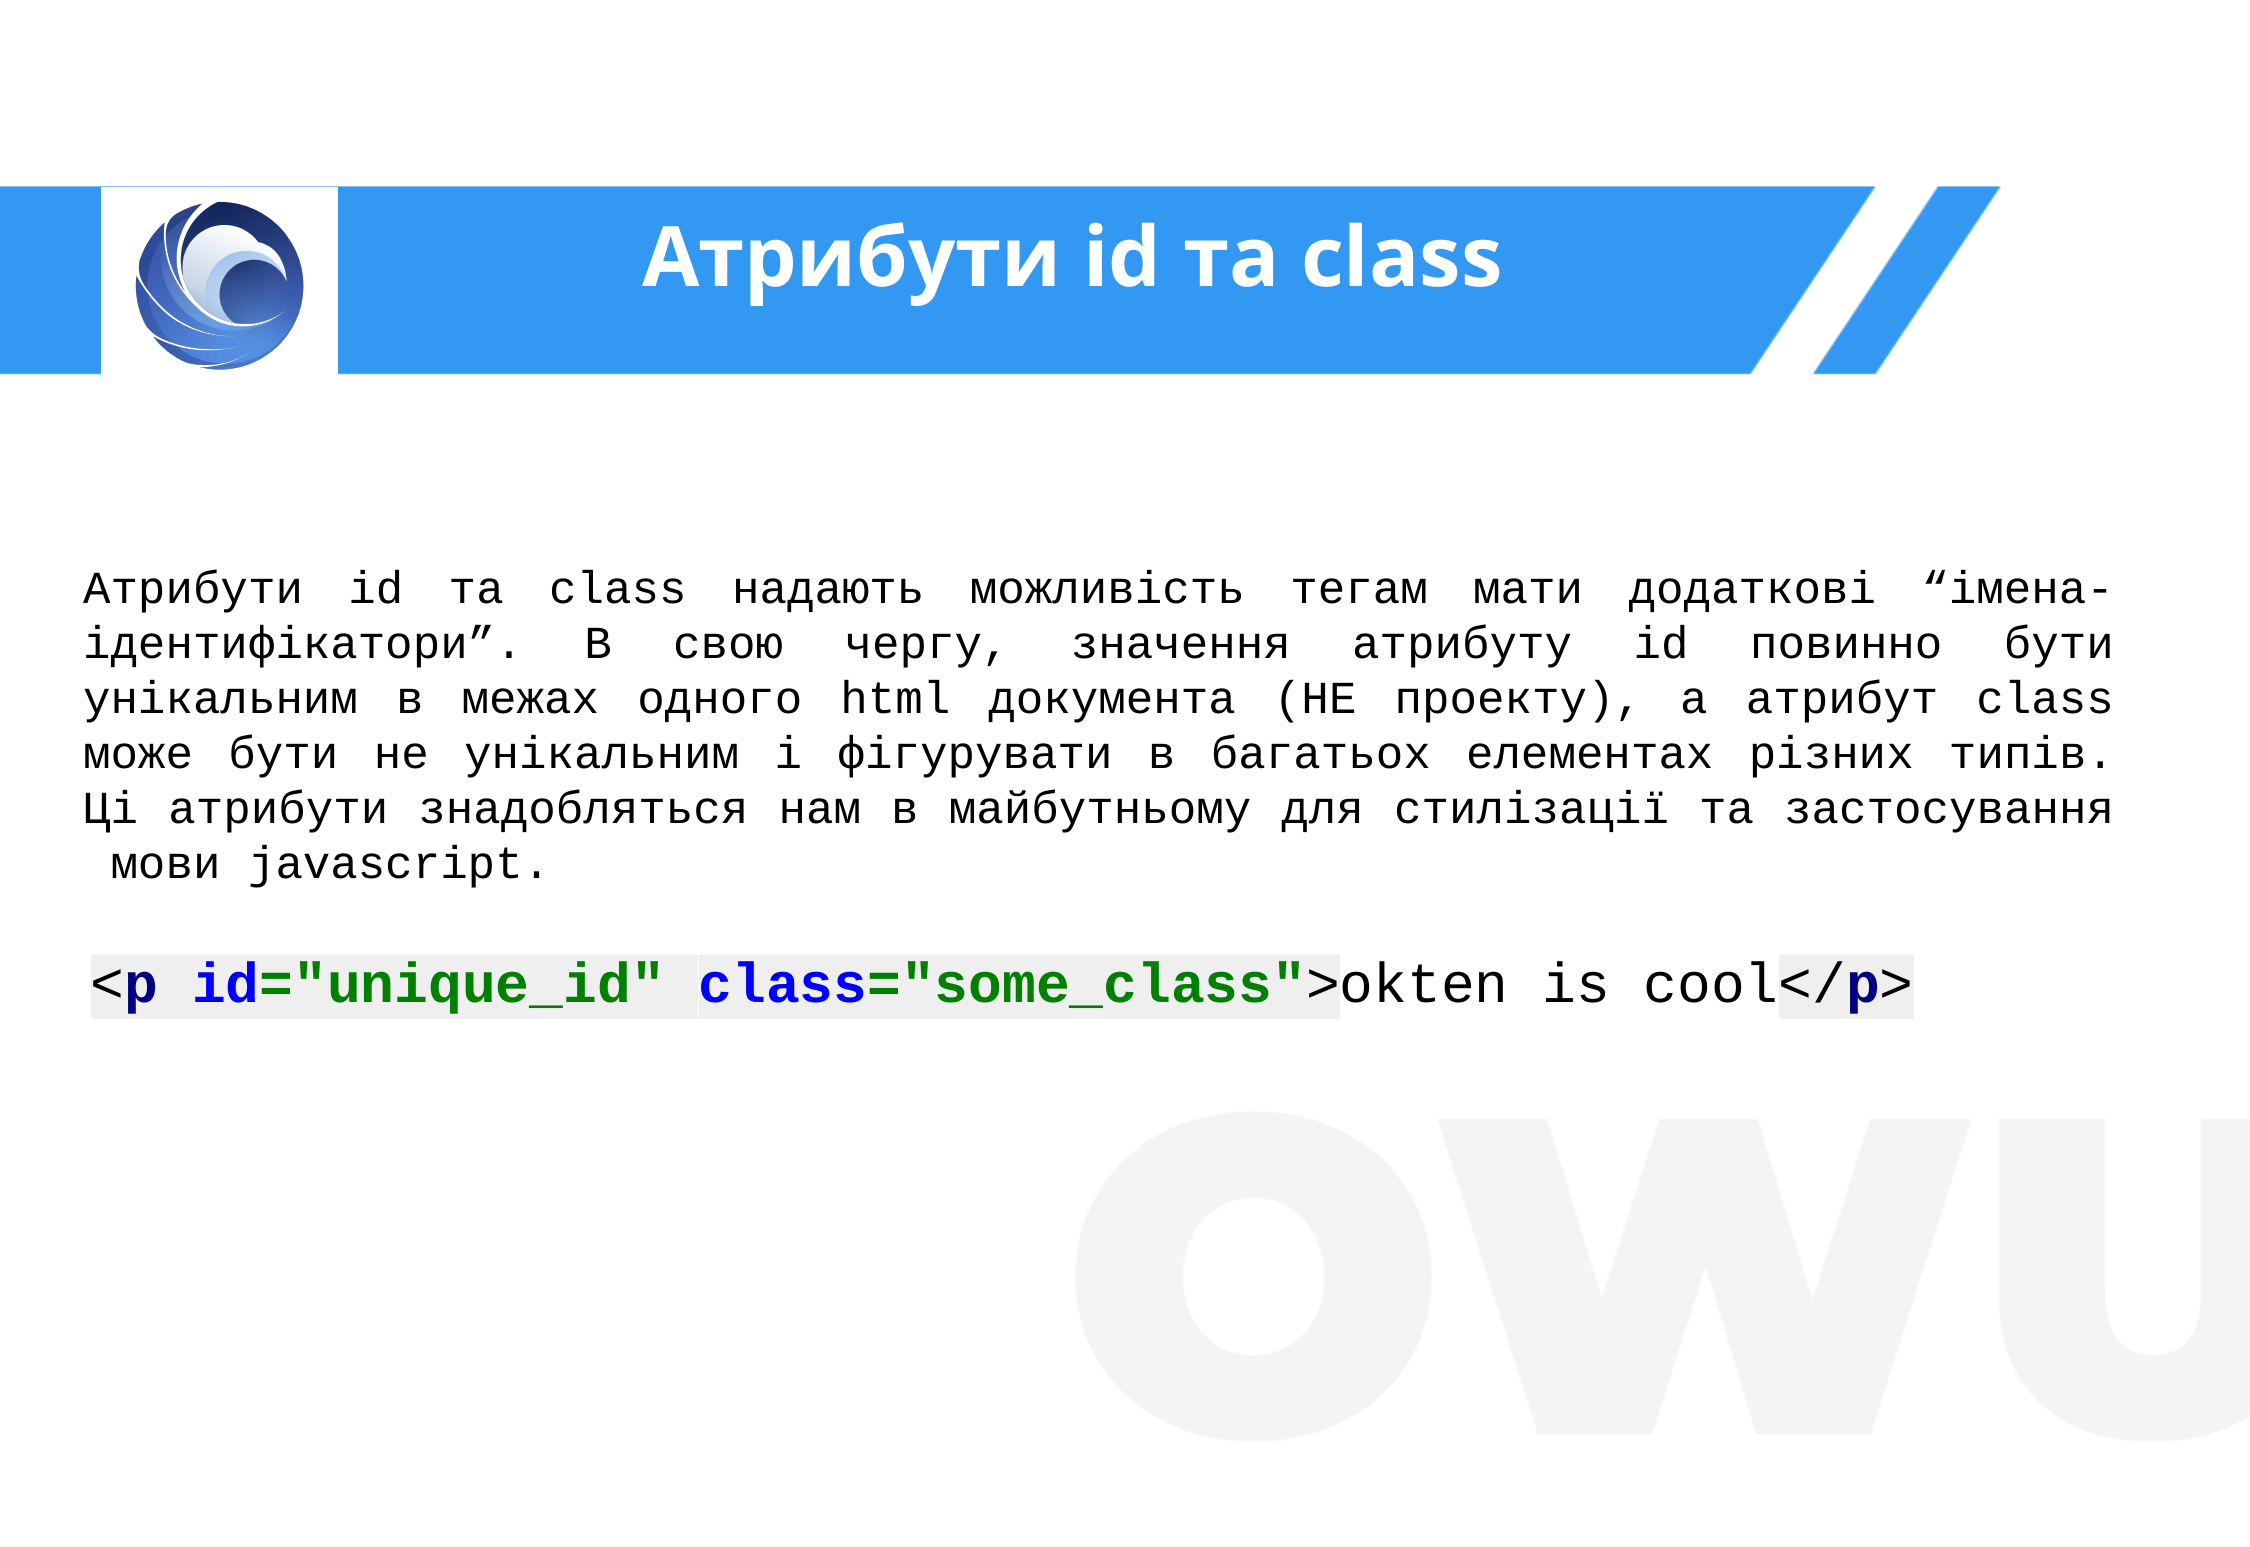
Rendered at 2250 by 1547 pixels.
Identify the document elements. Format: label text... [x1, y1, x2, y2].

picture [0, 0, 2250, 1547]
text_box Атрибути id та class [627, 187, 1623, 317]
text_box <p id="unique_id" class="some_class">okten is cool</p> [75, 930, 2138, 1029]
text_box Атрибути id та class надають можливість тегам мати додаткові “імена-ідентифікатори”. В свою чергу, значення атрибуту id повинно бути унікальним в межах одного html документа (НЕ проекту), а атрибут class може бути не унікальним і фігурувати в багатьох елементах різних типів. Ці атрибути знадобляться нам в майбутньому для стилізації та застосування мови javascript. [68, 542, 2130, 903]
text_box [101, 187, 338, 389]
